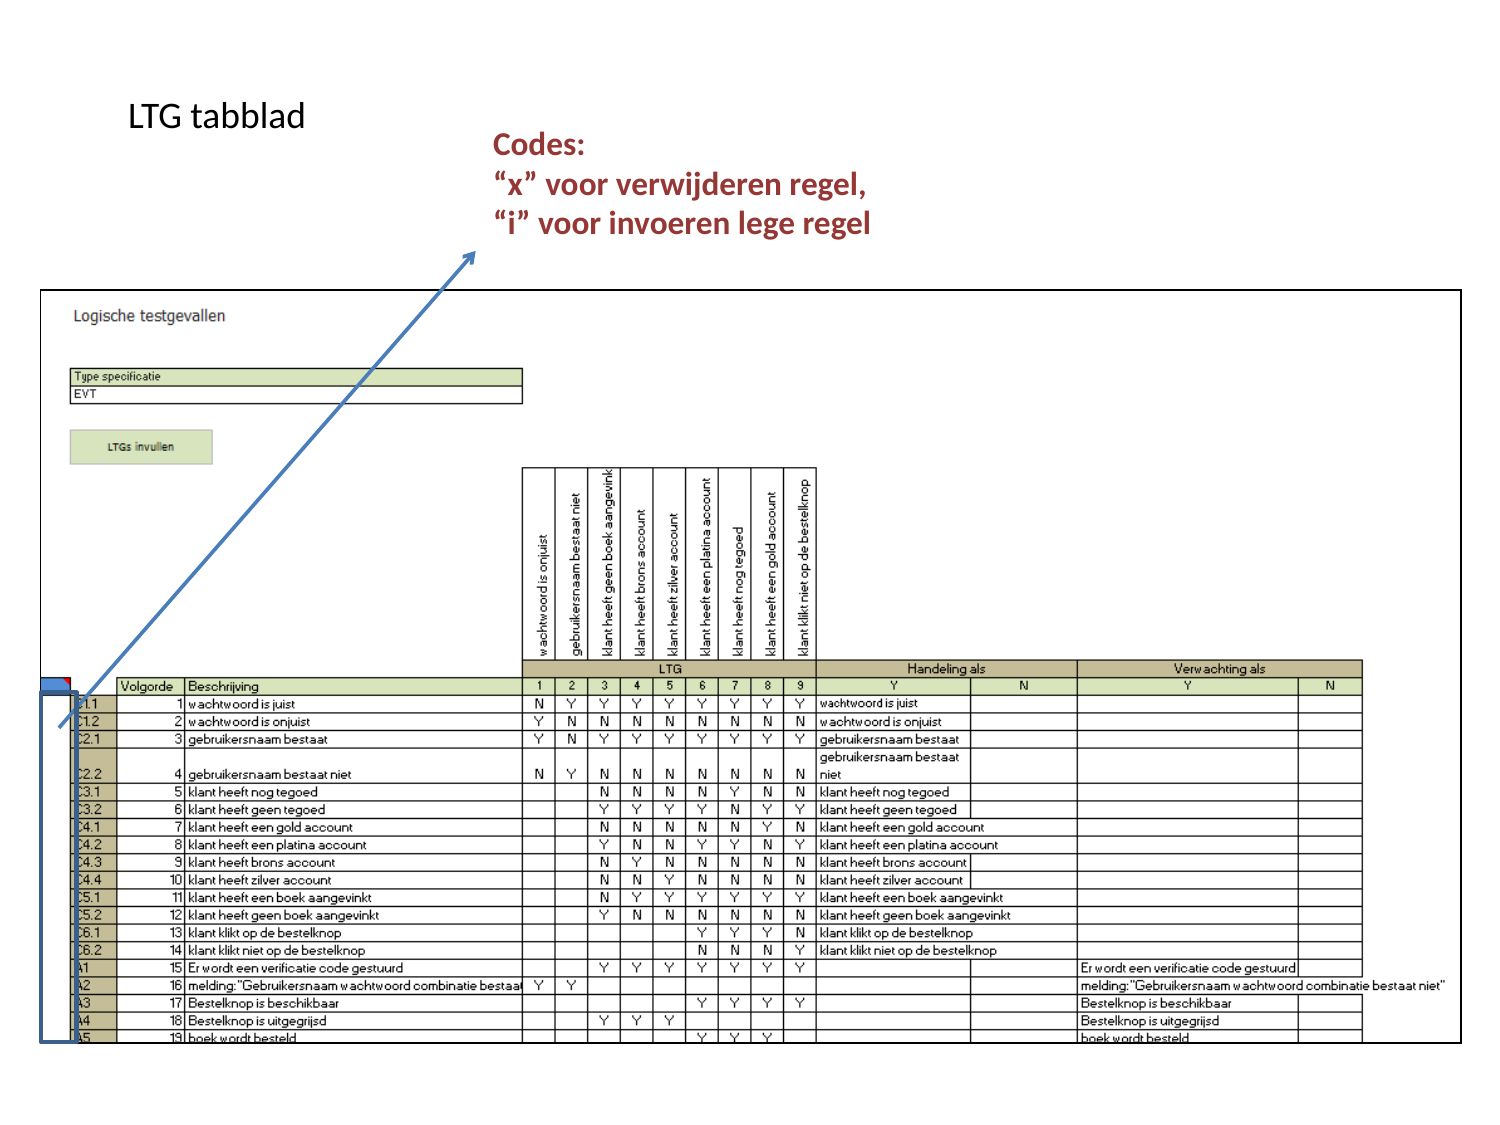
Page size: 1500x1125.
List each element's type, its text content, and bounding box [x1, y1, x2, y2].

text_box Codes: “x” voor verwijderen regel, “i” voor invoeren lege regel [478, 114, 890, 249]
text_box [58, 250, 476, 729]
text_box LTG tabblad [113, 83, 322, 144]
picture [41, 290, 1461, 1043]
